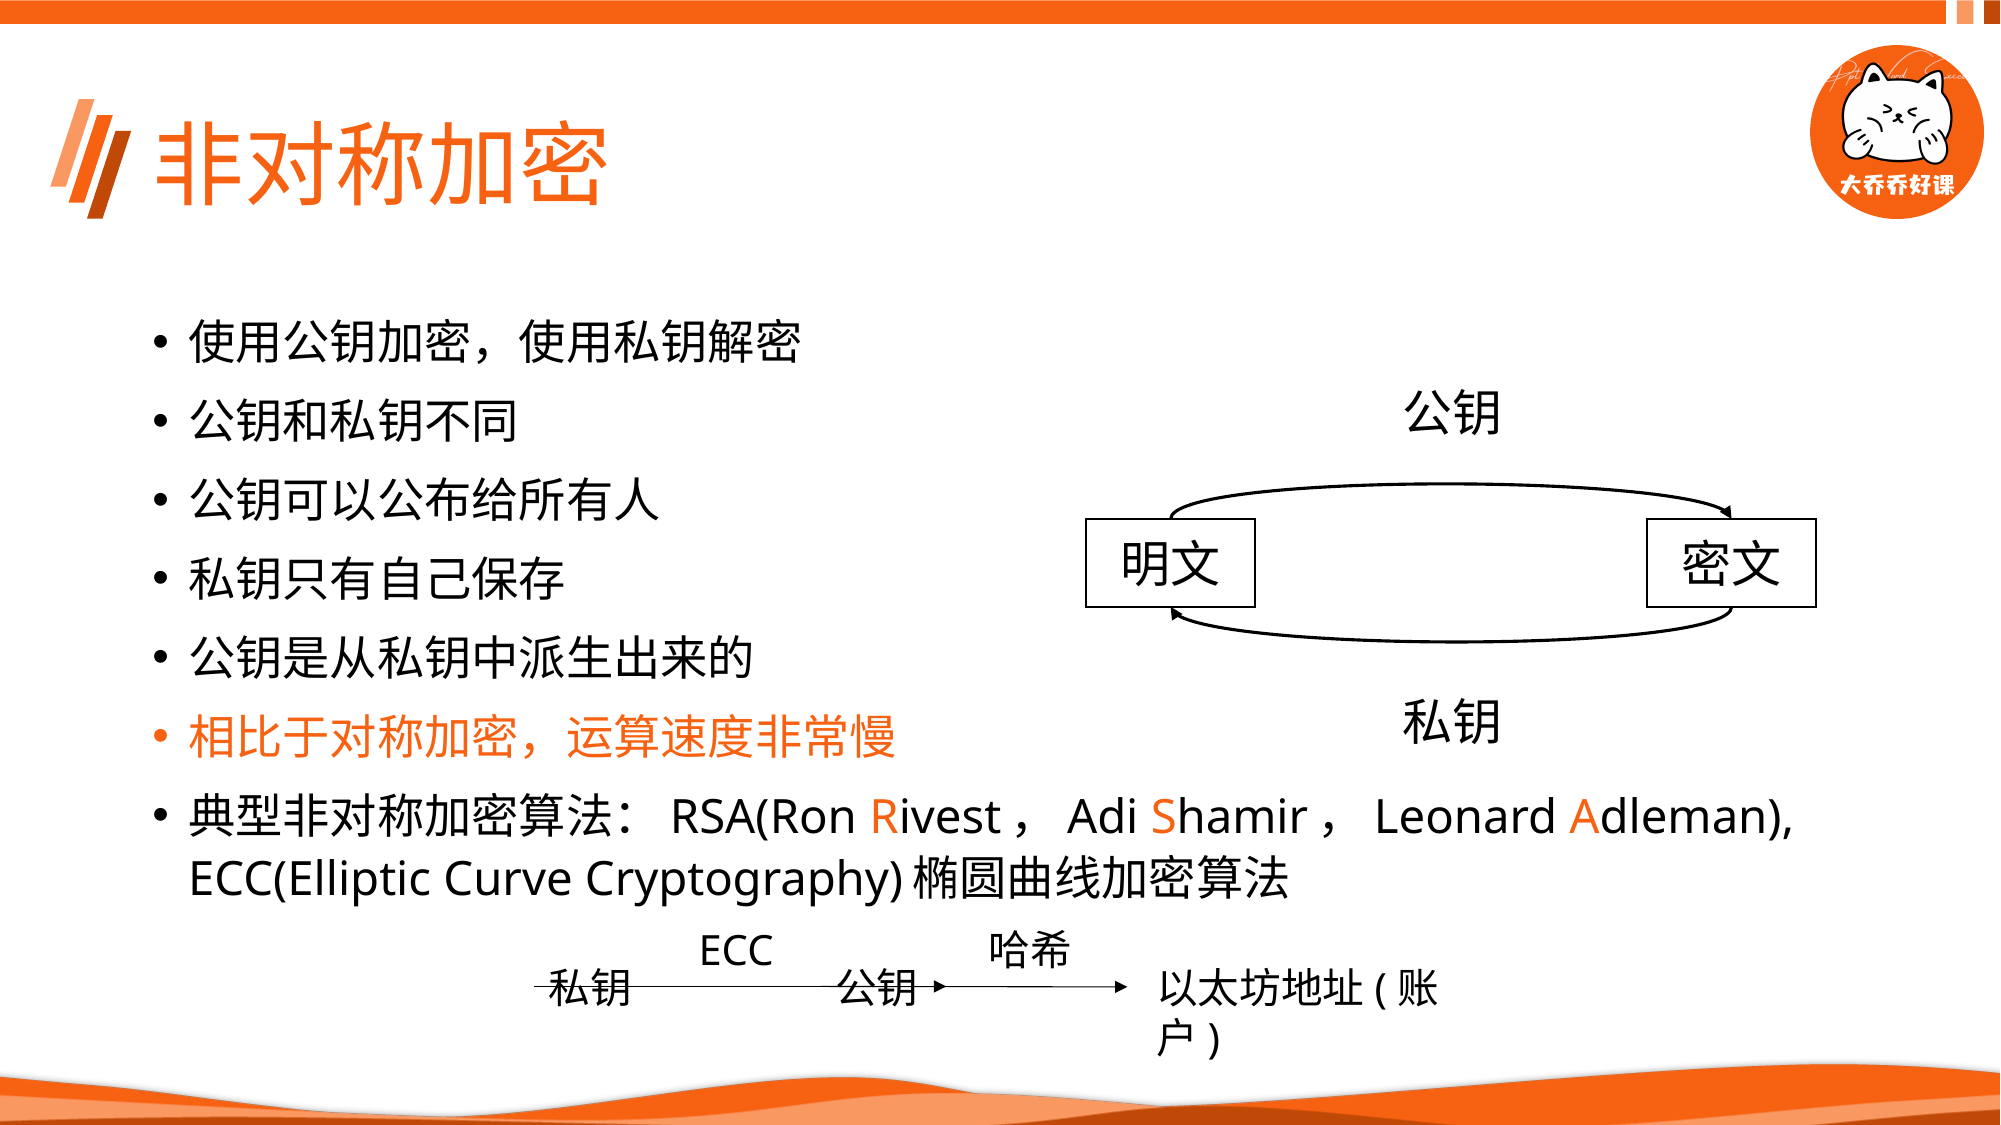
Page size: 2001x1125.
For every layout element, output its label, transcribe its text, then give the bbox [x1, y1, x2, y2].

text_box 私钥 [1387, 683, 1451, 759]
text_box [533, 915, 1483, 1020]
picture [0, 1053, 2000, 1125]
picture [1849, 45, 1984, 219]
list 使用公钥加密，使用私钥解密 公钥和私钥不同 公钥可以公布给所有人 私钥只有自己保存 公钥是从私钥中派生出来的 相比于对称加密，运算速度非常慢 典型非对称加密算法：RSA(Ron Rivest，Adi Shamir，Leonard Adleman), ECC(Elliptic Curve Cryptography)椭圆曲线加密算法 [137, 299, 1863, 916]
text_box 公钥 [1387, 374, 1451, 450]
text_box 明文 [1085, 518, 1256, 608]
text_box 公钥 [1454, 374, 1518, 450]
text_box 私钥 [1454, 683, 1518, 759]
text_box 密文 [1646, 518, 1817, 608]
title 非对称加密 [137, 59, 1863, 278]
